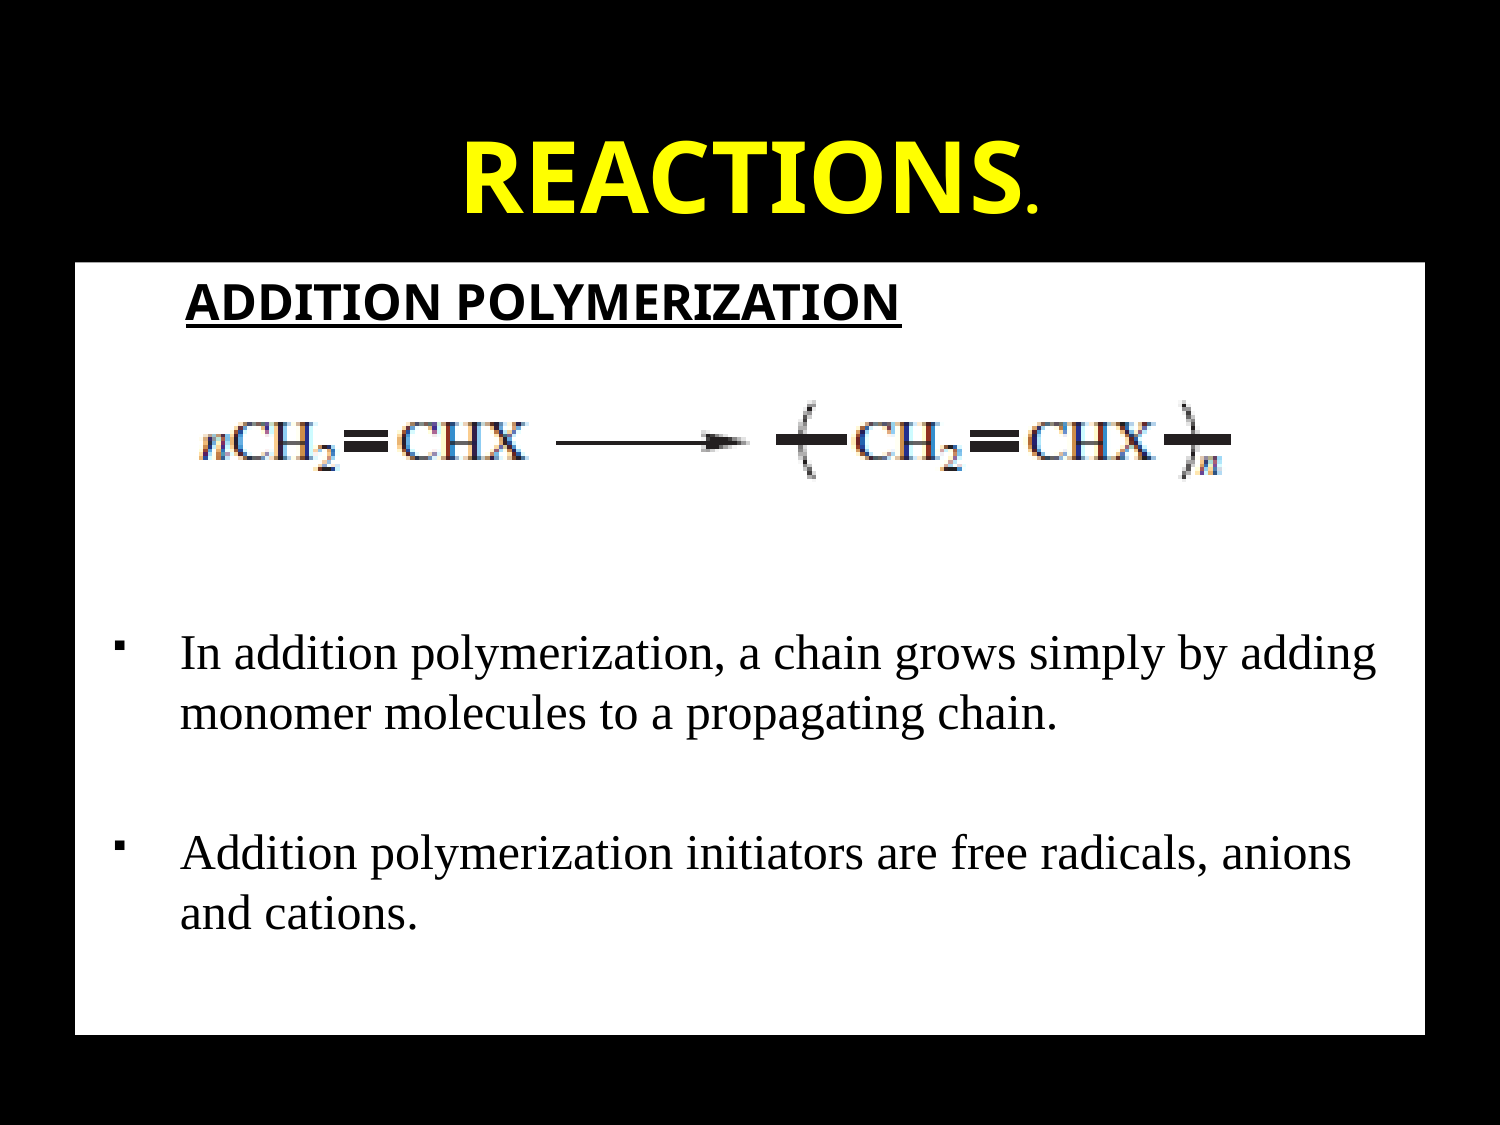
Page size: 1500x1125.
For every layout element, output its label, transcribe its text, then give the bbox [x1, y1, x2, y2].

title REACTIONS. [75, 45, 1425, 233]
picture [163, 374, 1328, 540]
list ADDITION POLYMERIZATION In addition polymerization, a chain grows simply by adding monomer molecules to a propagating chain. Addition polymerization initiators are free radicals, anions and cations. [75, 262, 1425, 1035]
